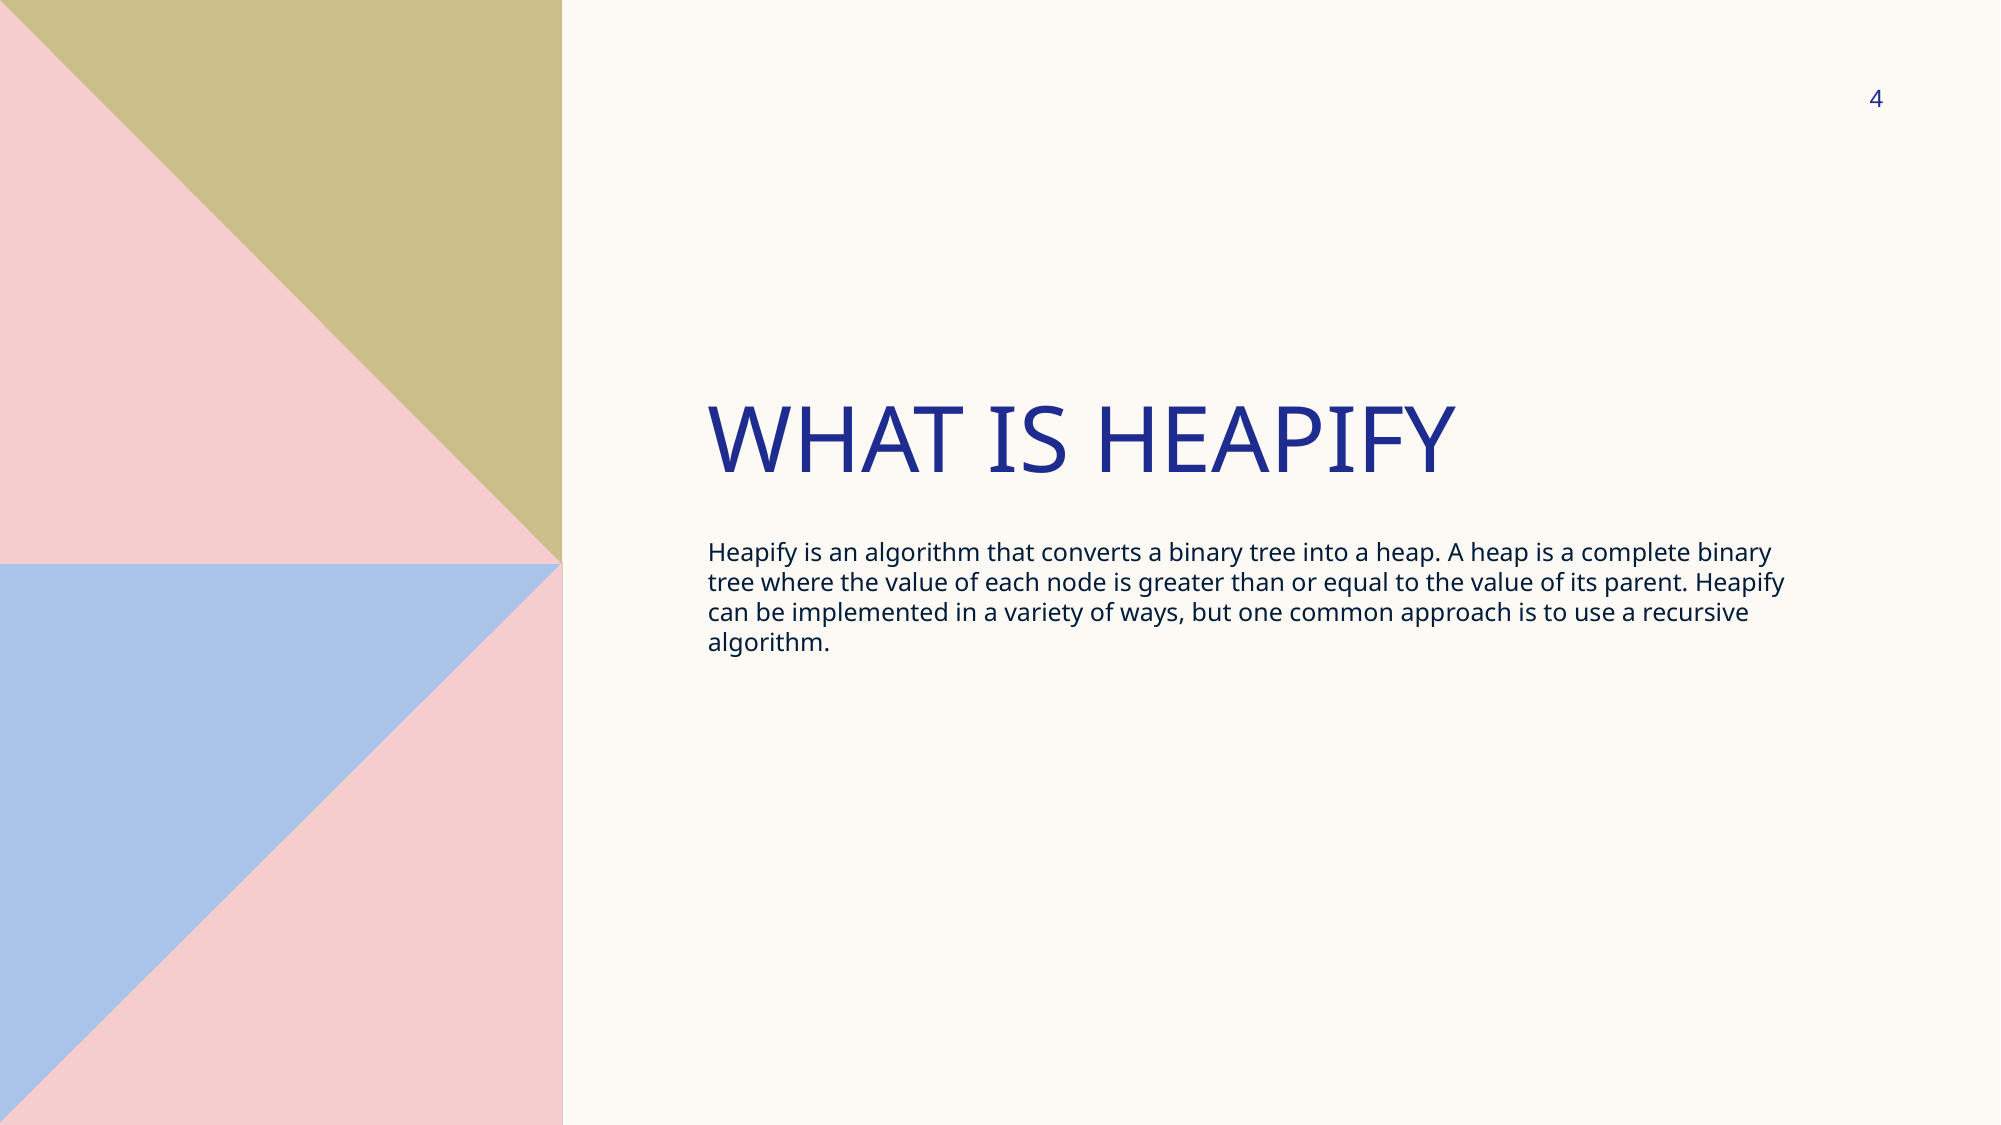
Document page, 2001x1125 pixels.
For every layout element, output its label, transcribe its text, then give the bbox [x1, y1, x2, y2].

list Heapify is an algorithm that converts a binary tree into a heap. A heap is a complete binary tree where the value of each node is greater than or equal to the value of its parent. Heapify can be implemented in a variety of ways, but one common approach is to use a recursive algorithm. [693, 528, 1803, 972]
slide_number 4 [1795, 75, 1958, 120]
title What is heapify [693, 373, 1803, 500]
